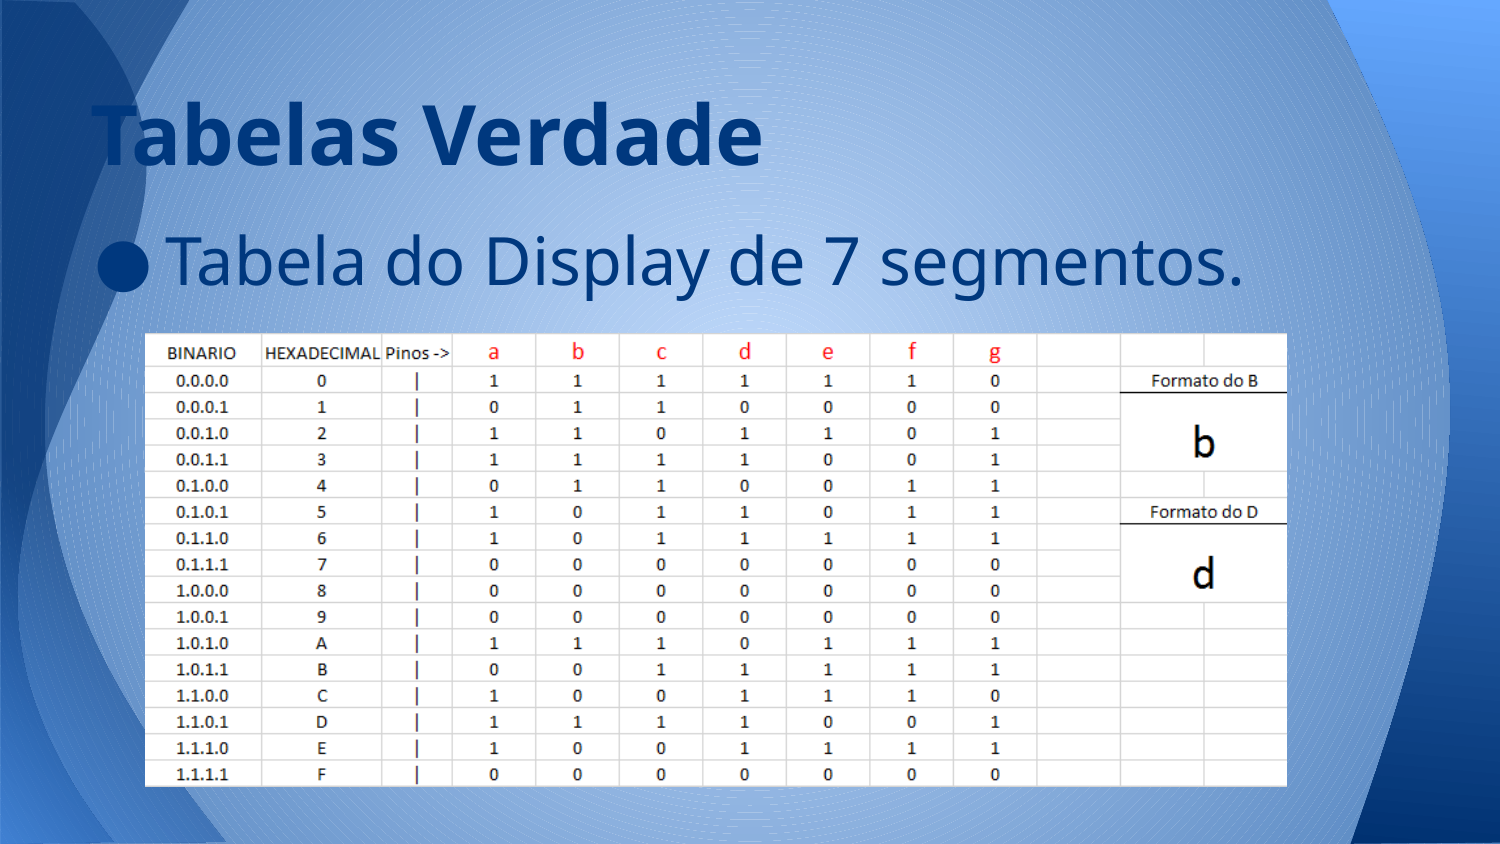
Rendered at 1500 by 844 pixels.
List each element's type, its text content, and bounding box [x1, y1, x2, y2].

list Tabela do Display de 7 segmentos. [75, 204, 1425, 800]
title Tabelas Verdade [75, 33, 1425, 197]
picture [144, 333, 1287, 787]
